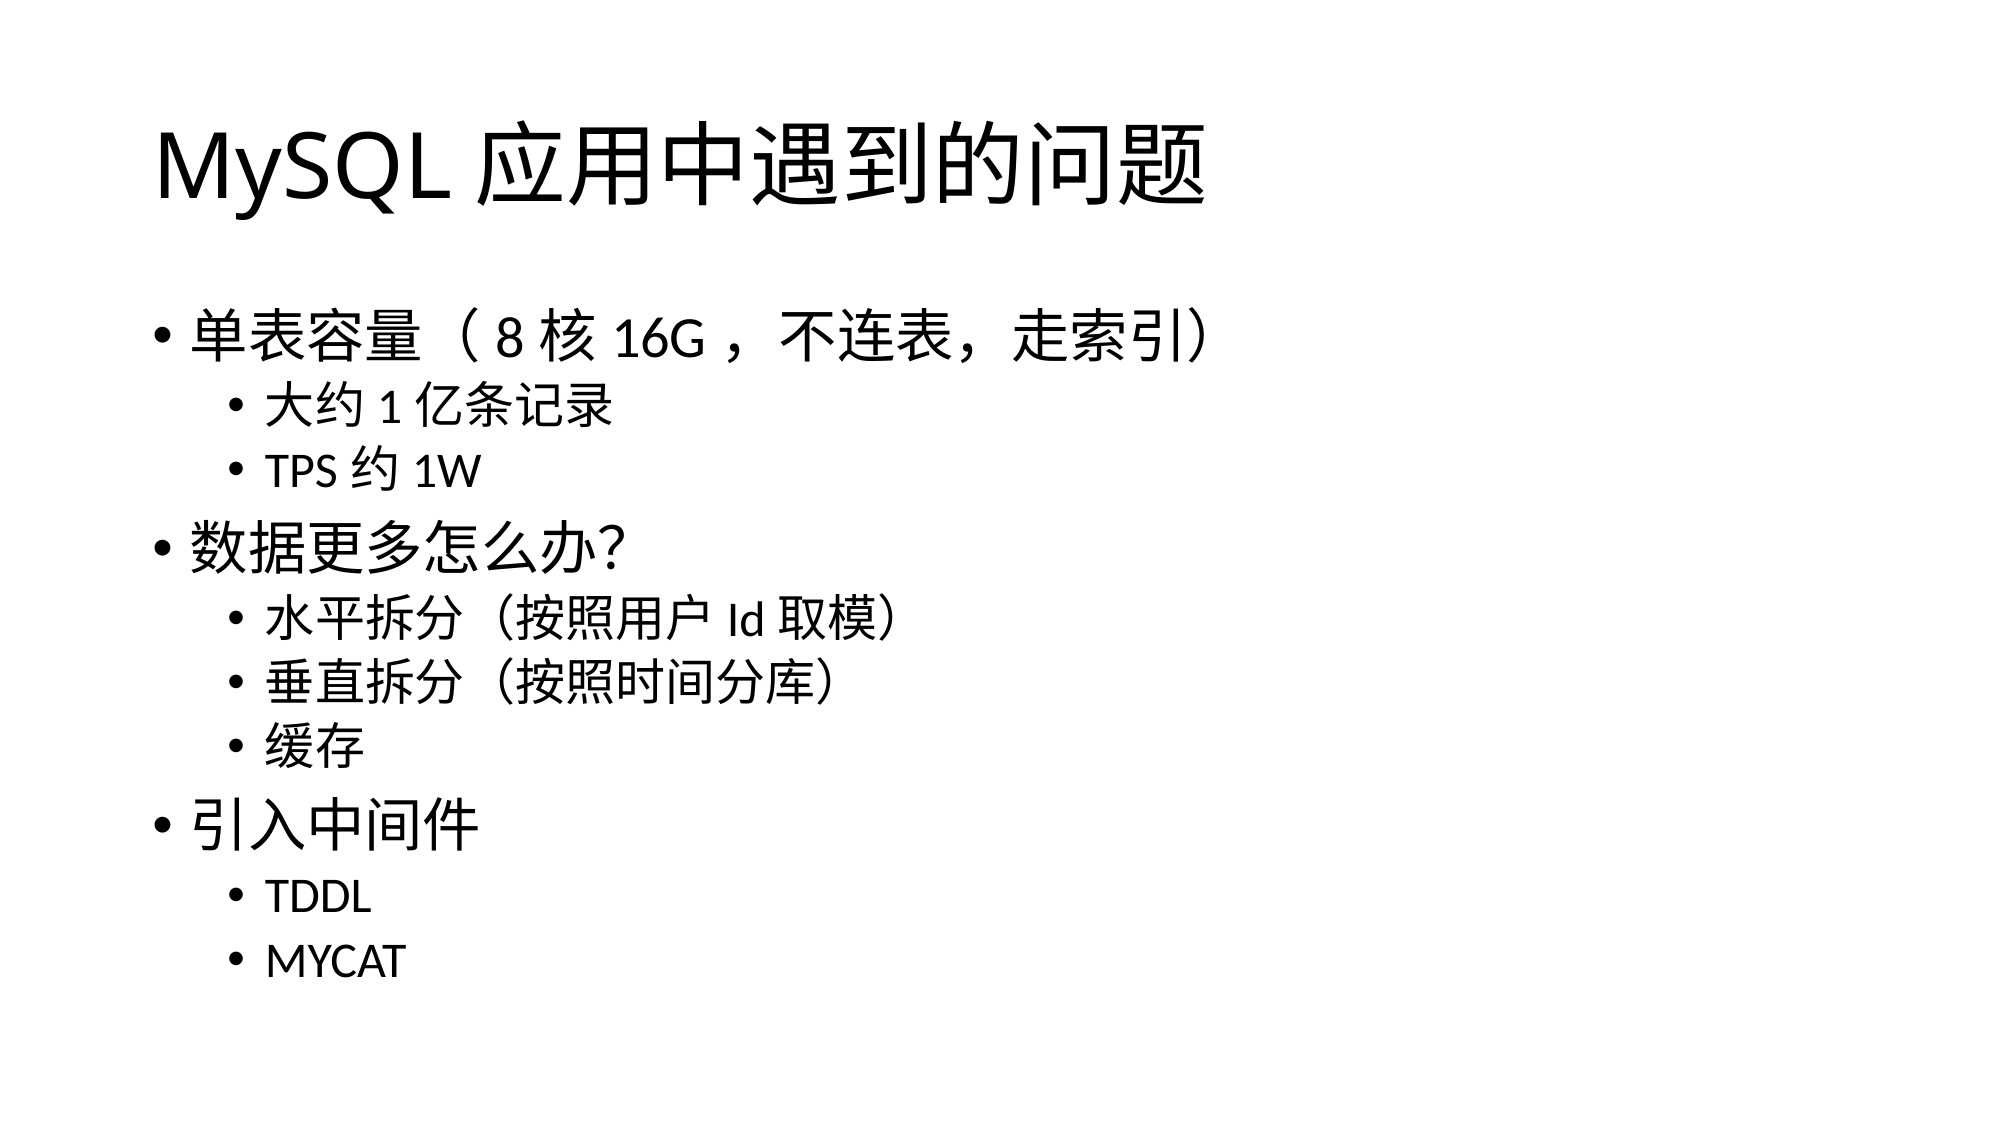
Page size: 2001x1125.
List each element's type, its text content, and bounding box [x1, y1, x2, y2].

list 单表容量（8核16G，不连表，走索引） 大约1亿条记录 TPS约1W 数据更多怎么办？ 水平拆分（按照用户Id取模） 垂直拆分（按照时间分库） 缓存 引入中间件 TDDL MYCAT [137, 299, 1863, 1014]
title MySQL应用中遇到的问题 [137, 59, 1863, 278]
